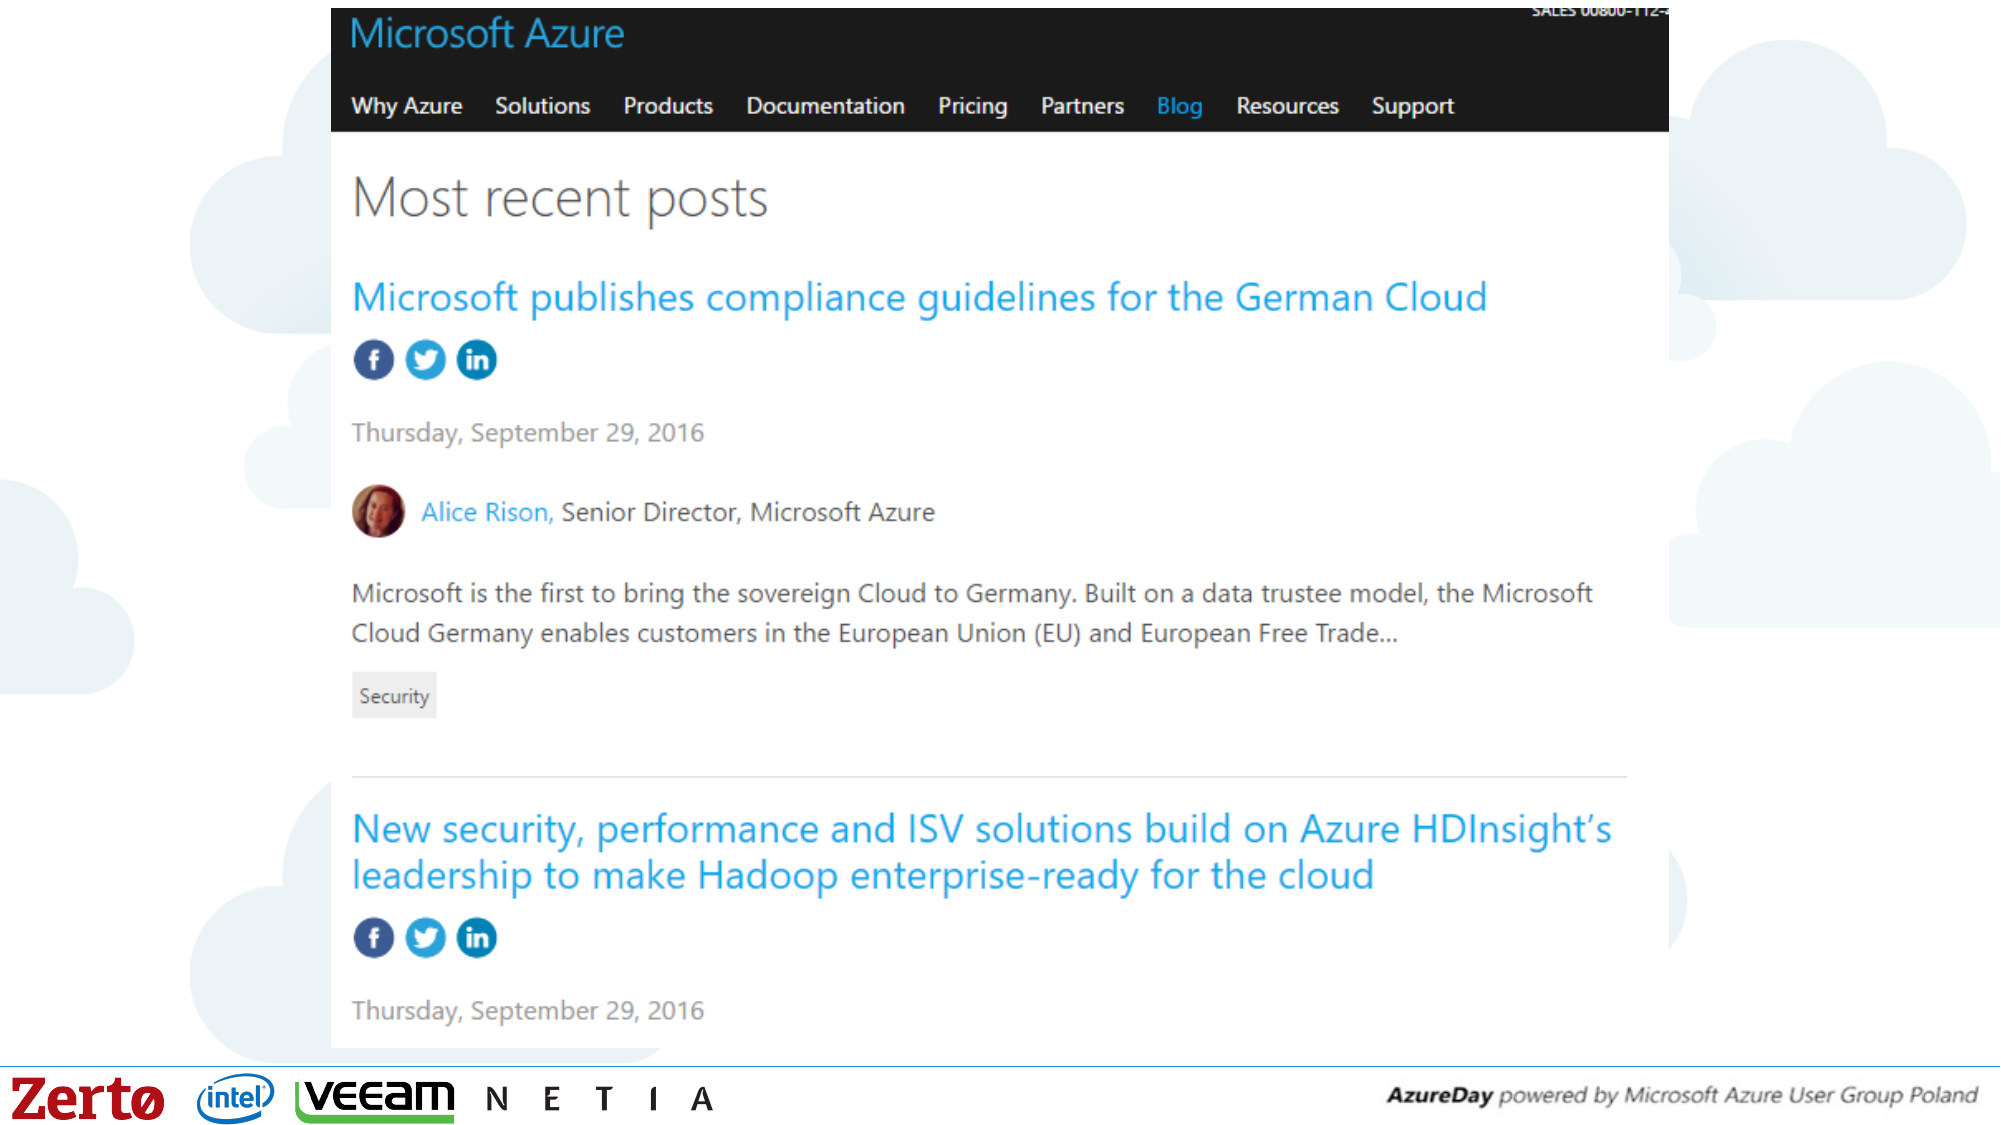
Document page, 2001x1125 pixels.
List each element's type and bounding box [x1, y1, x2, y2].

text_box [0, 1054, 2000, 1125]
picture [0, 0, 2001, 1125]
